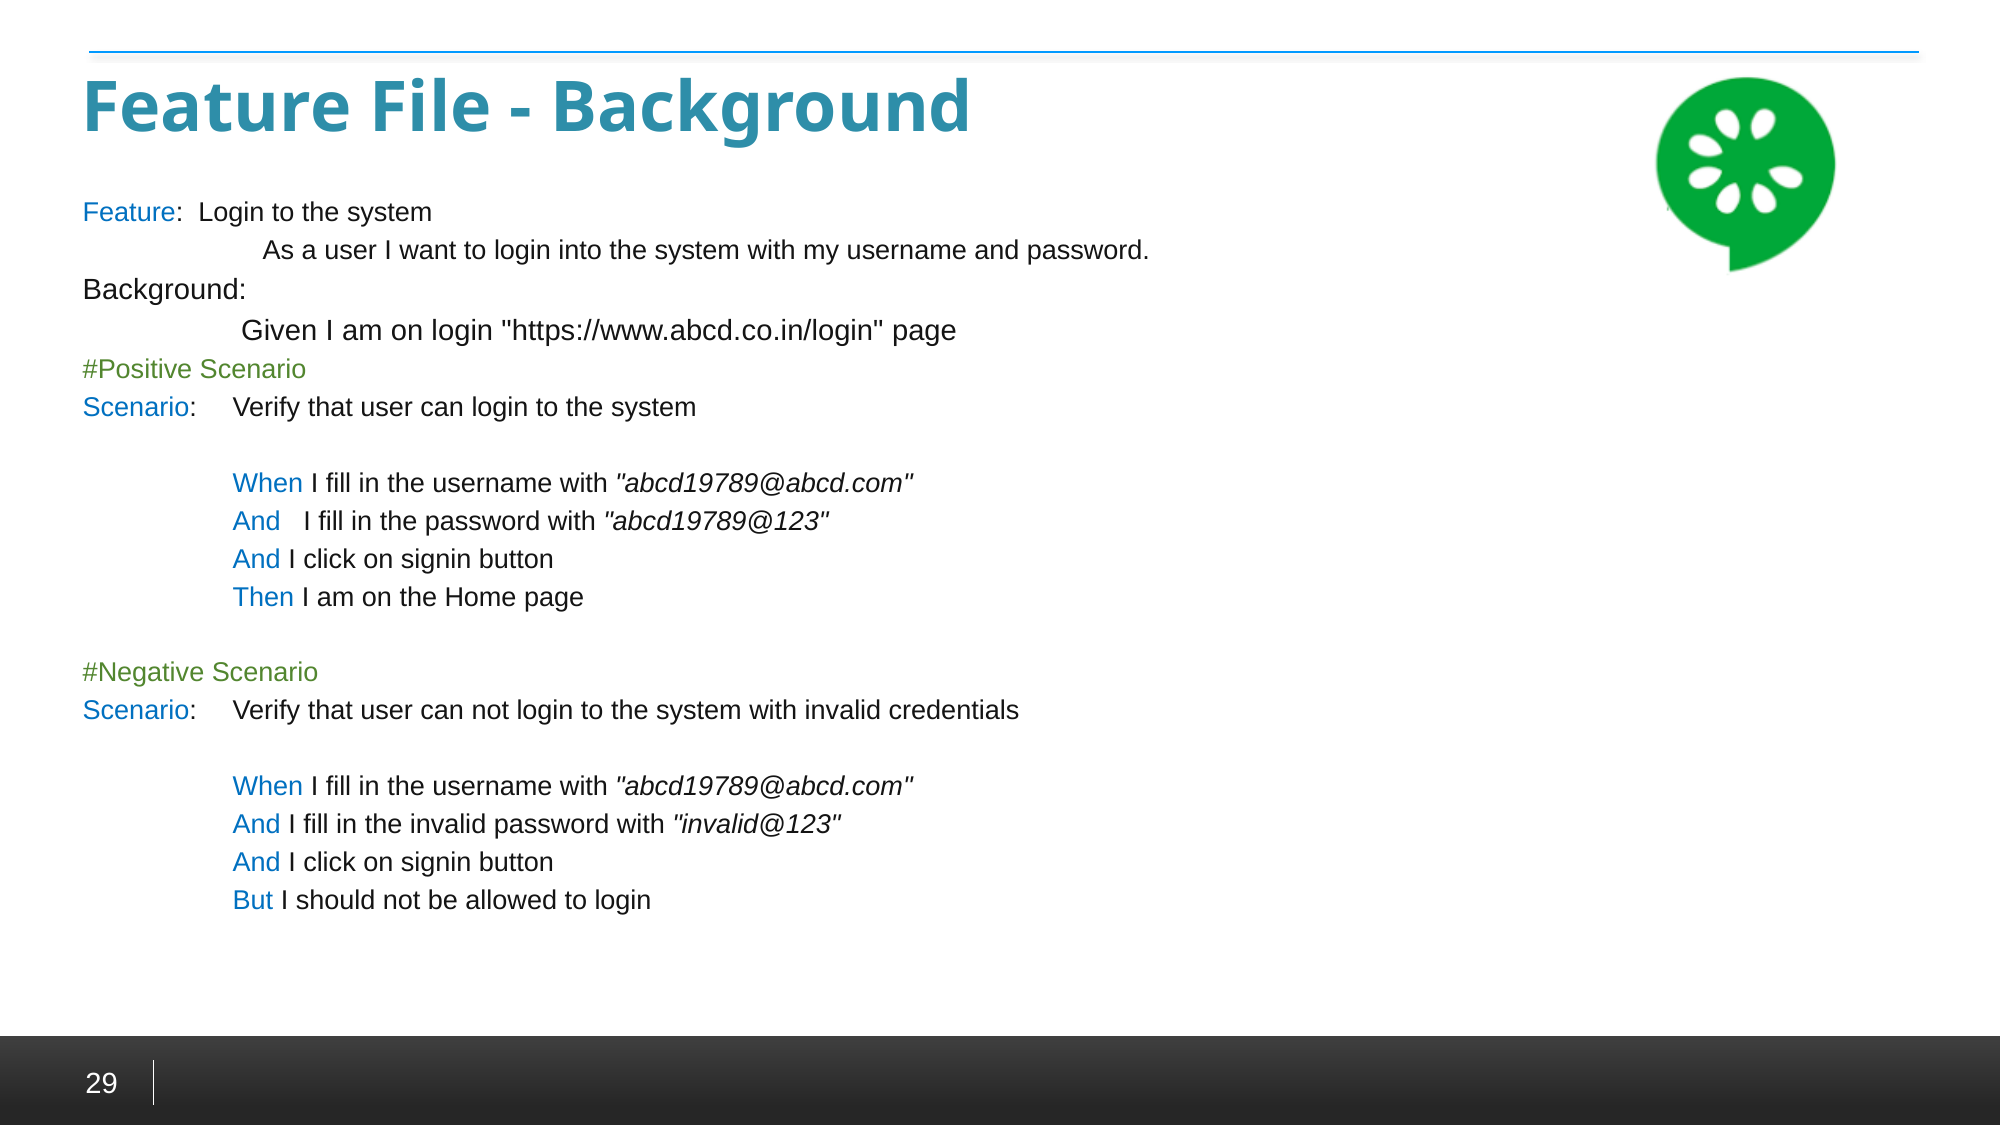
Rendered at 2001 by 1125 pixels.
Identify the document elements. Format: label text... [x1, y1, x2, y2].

title Feature File - Background [66, 54, 1917, 154]
list Feature: Login to the system As a user I want to login into the system with my username and password. Background: Given I am on login "https://www.abcd.co.in/login" page #Positive Scenario Scenario: Verify that user can login to the system When I fill in the username with "abcd19789@abcd.com" And I fill in the password with "abcd19789@123" And I click on signin button Then I am on the Home page #Negative Scenario Scenario: Verify that user can not login to the system with invalid credentials When I fill in the username with "abcd19789@abcd.com" And I fill in the invalid password with "invalid@123" And I click on signin button But I should not be allowed to login [68, 186, 1917, 1010]
picture [1650, 65, 1841, 277]
slide_number 29 [36, 1045, 133, 1118]
